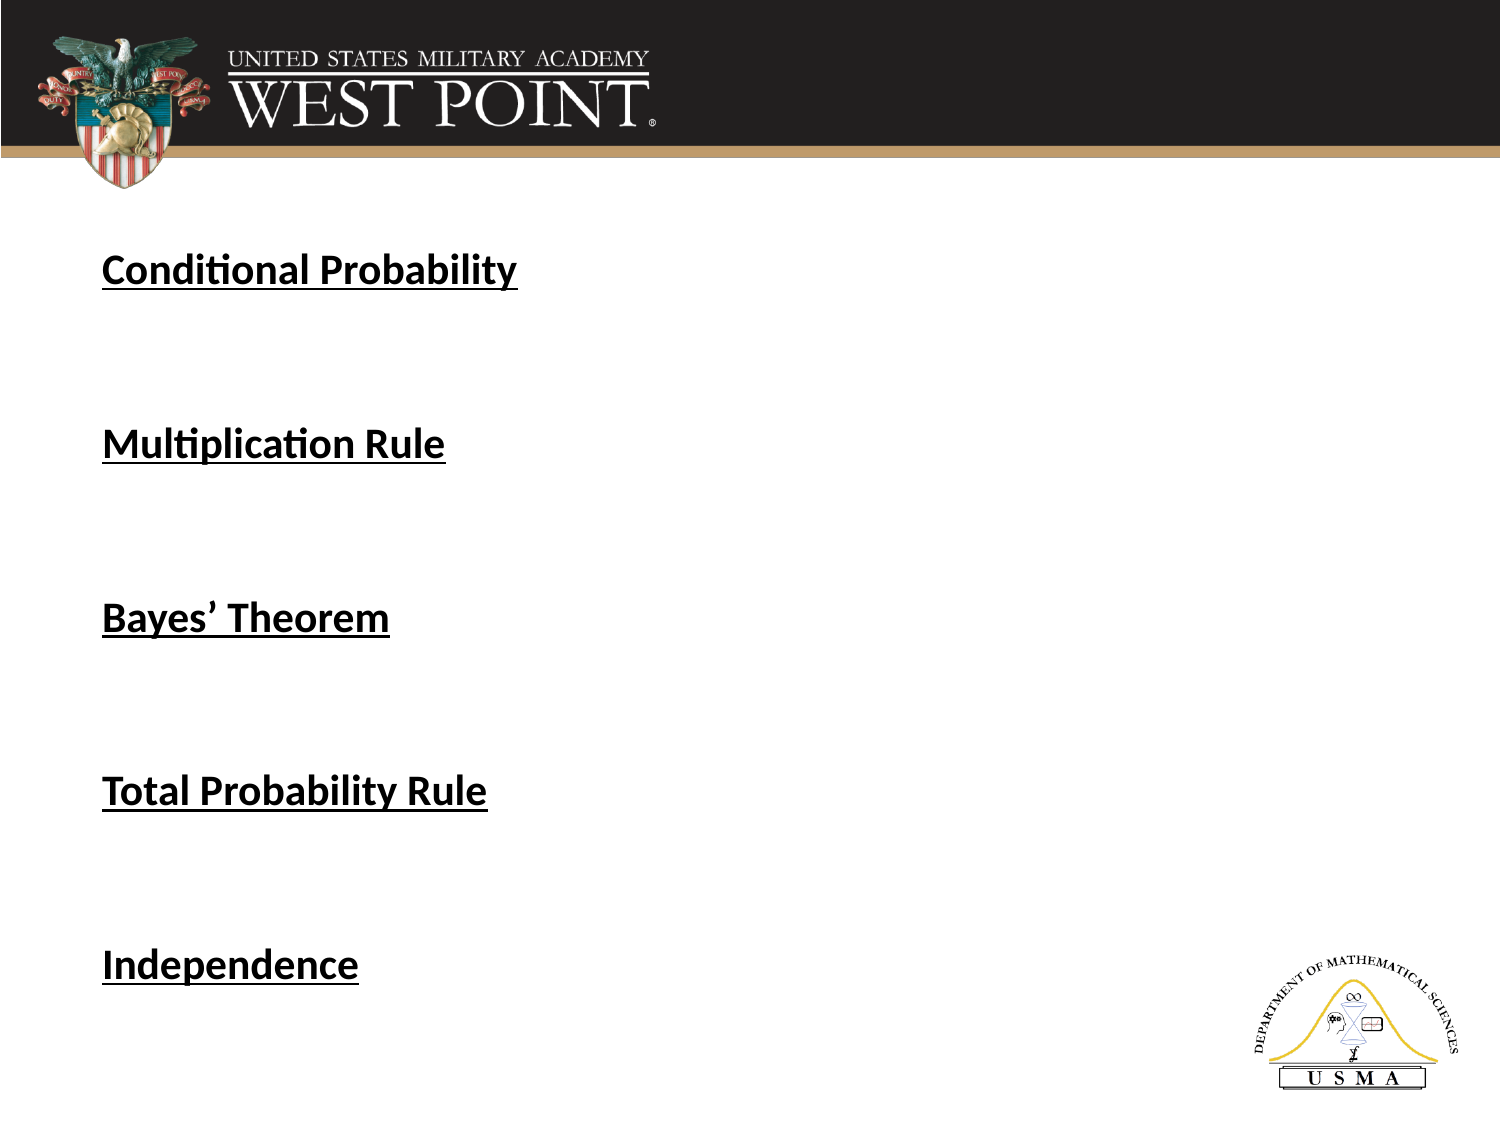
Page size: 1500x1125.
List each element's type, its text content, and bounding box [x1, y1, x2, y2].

picture [1250, 949, 1463, 1095]
picture [0, 0, 1500, 189]
list Conditional Probability Multiplication Rule Bayes’ Theorem Total Probability Rule Independence [86, 207, 750, 1002]
